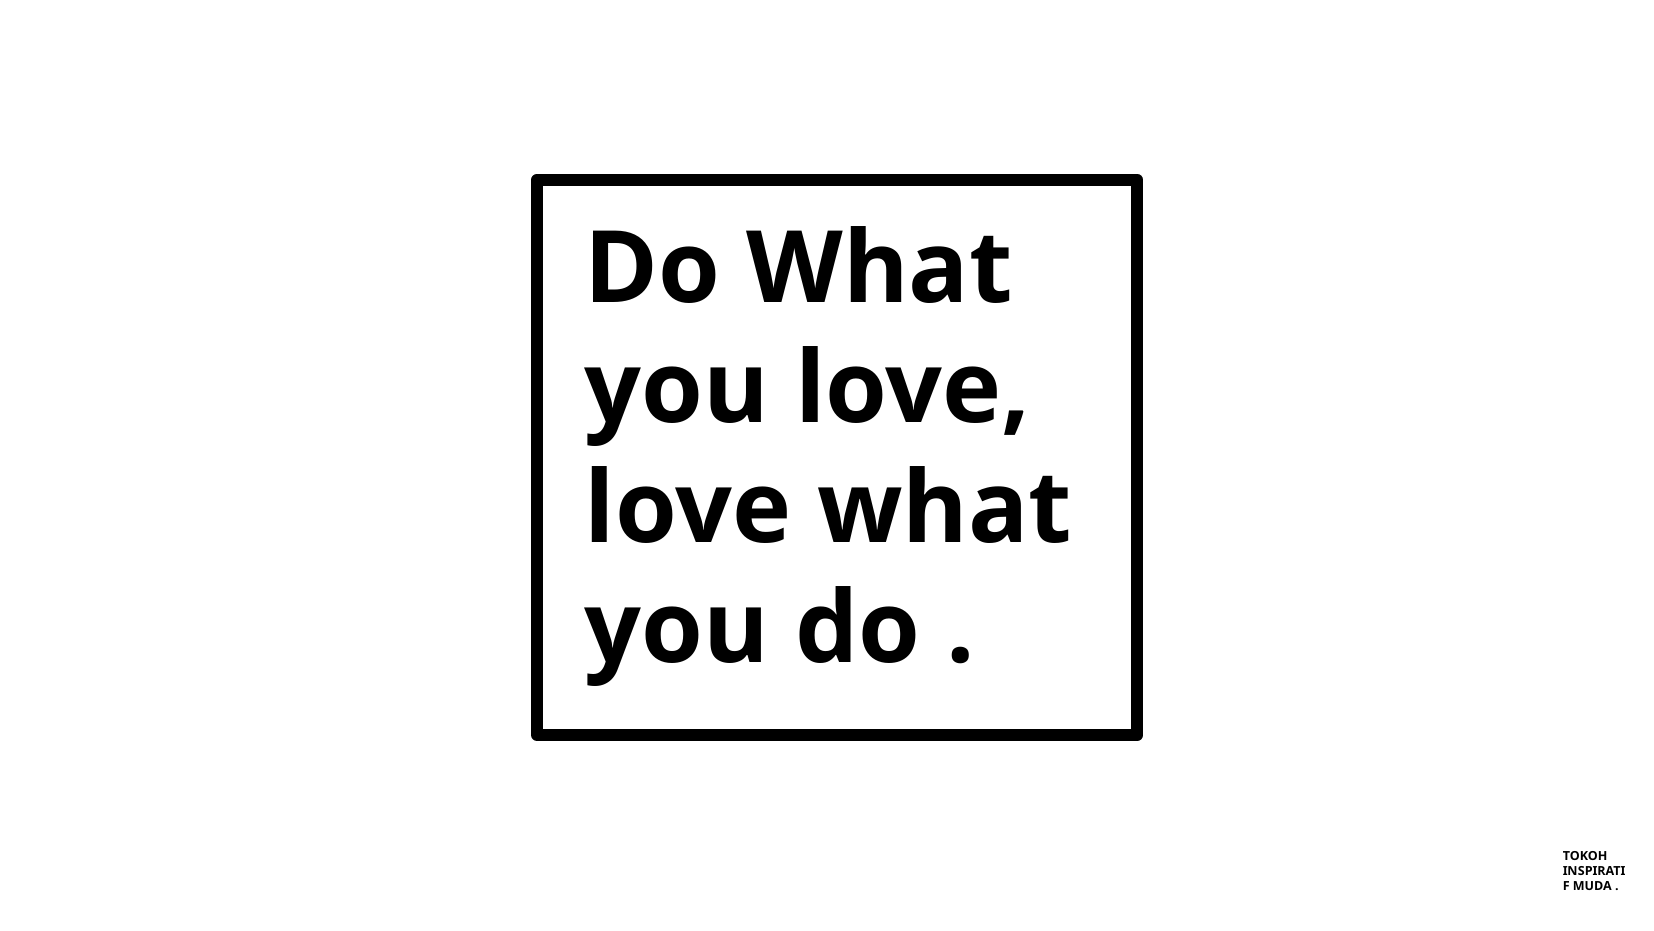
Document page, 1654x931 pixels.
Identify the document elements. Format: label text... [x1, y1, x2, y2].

text_box [537, 179, 1138, 735]
text_box TOKOH INSPIRATIF MUDA . [1548, 840, 1641, 917]
